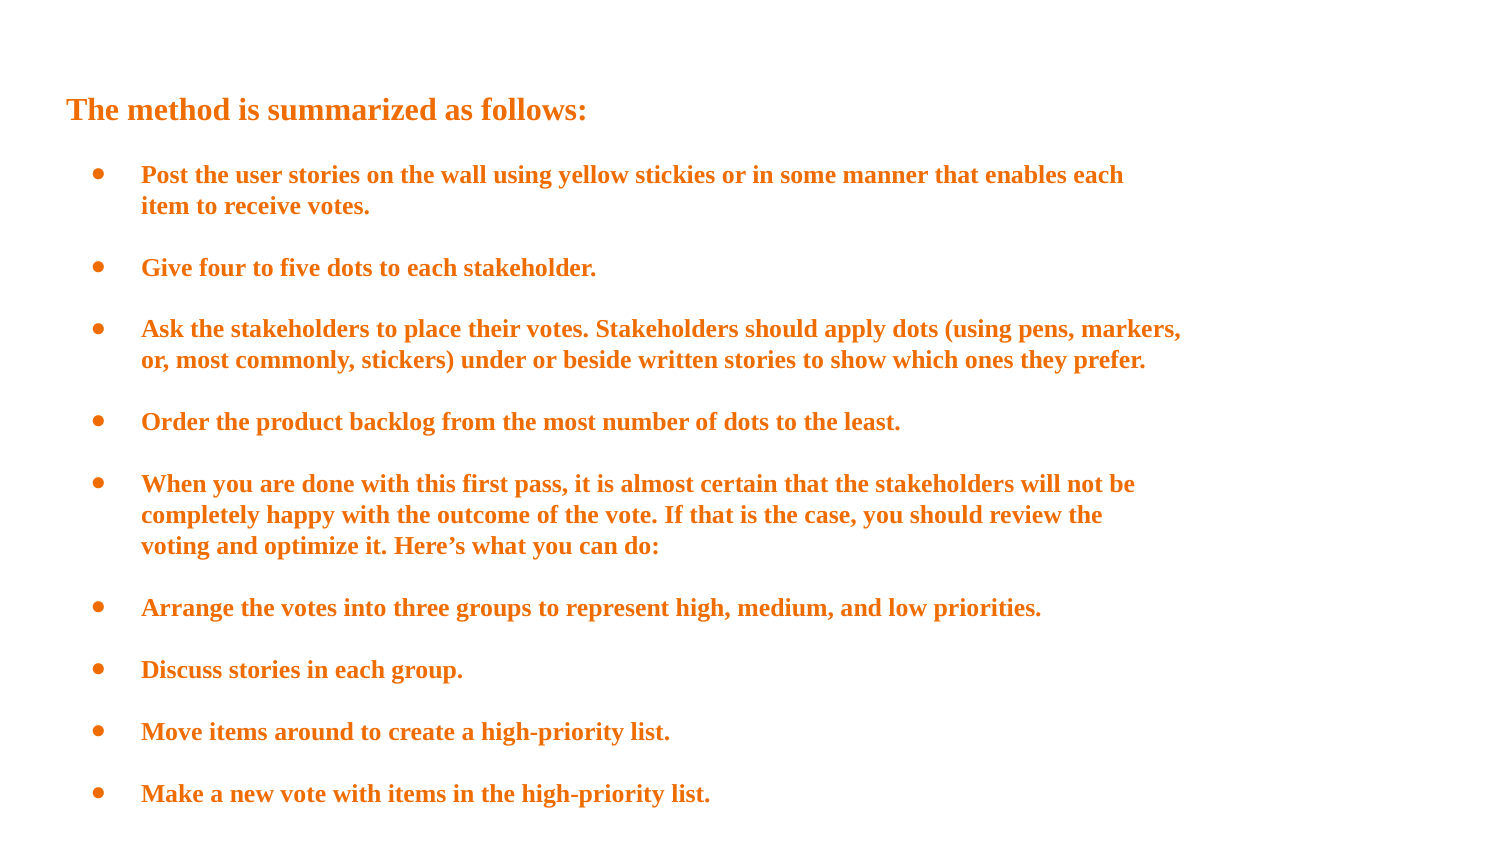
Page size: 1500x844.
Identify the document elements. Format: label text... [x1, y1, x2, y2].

title The method is summarized as follows: Post the user stories on the wall using yellow stickies or in some manner that enables each item to receive votes. Give four to five dots to each stakeholder. Ask the stakeholders to place their votes. Stakeholders should apply dots (using pens, markers, or, most commonly, stickers) under or beside written stories to show which ones they prefer. Order the product backlog from the most number of dots to the least. When you are done with this first pass, it is almost certain that the stakeholders will not be completely happy with the outcome of the vote. If that is the case, you should review the voting and optimize it. Here’s what you can do: Arrange the votes into three groups to represent high, medium, and low priorities. Discuss stories in each group. Move items around to create a high-priority list. Make a new vote with items in the high-priority list. [51, 72, 1449, 189]
